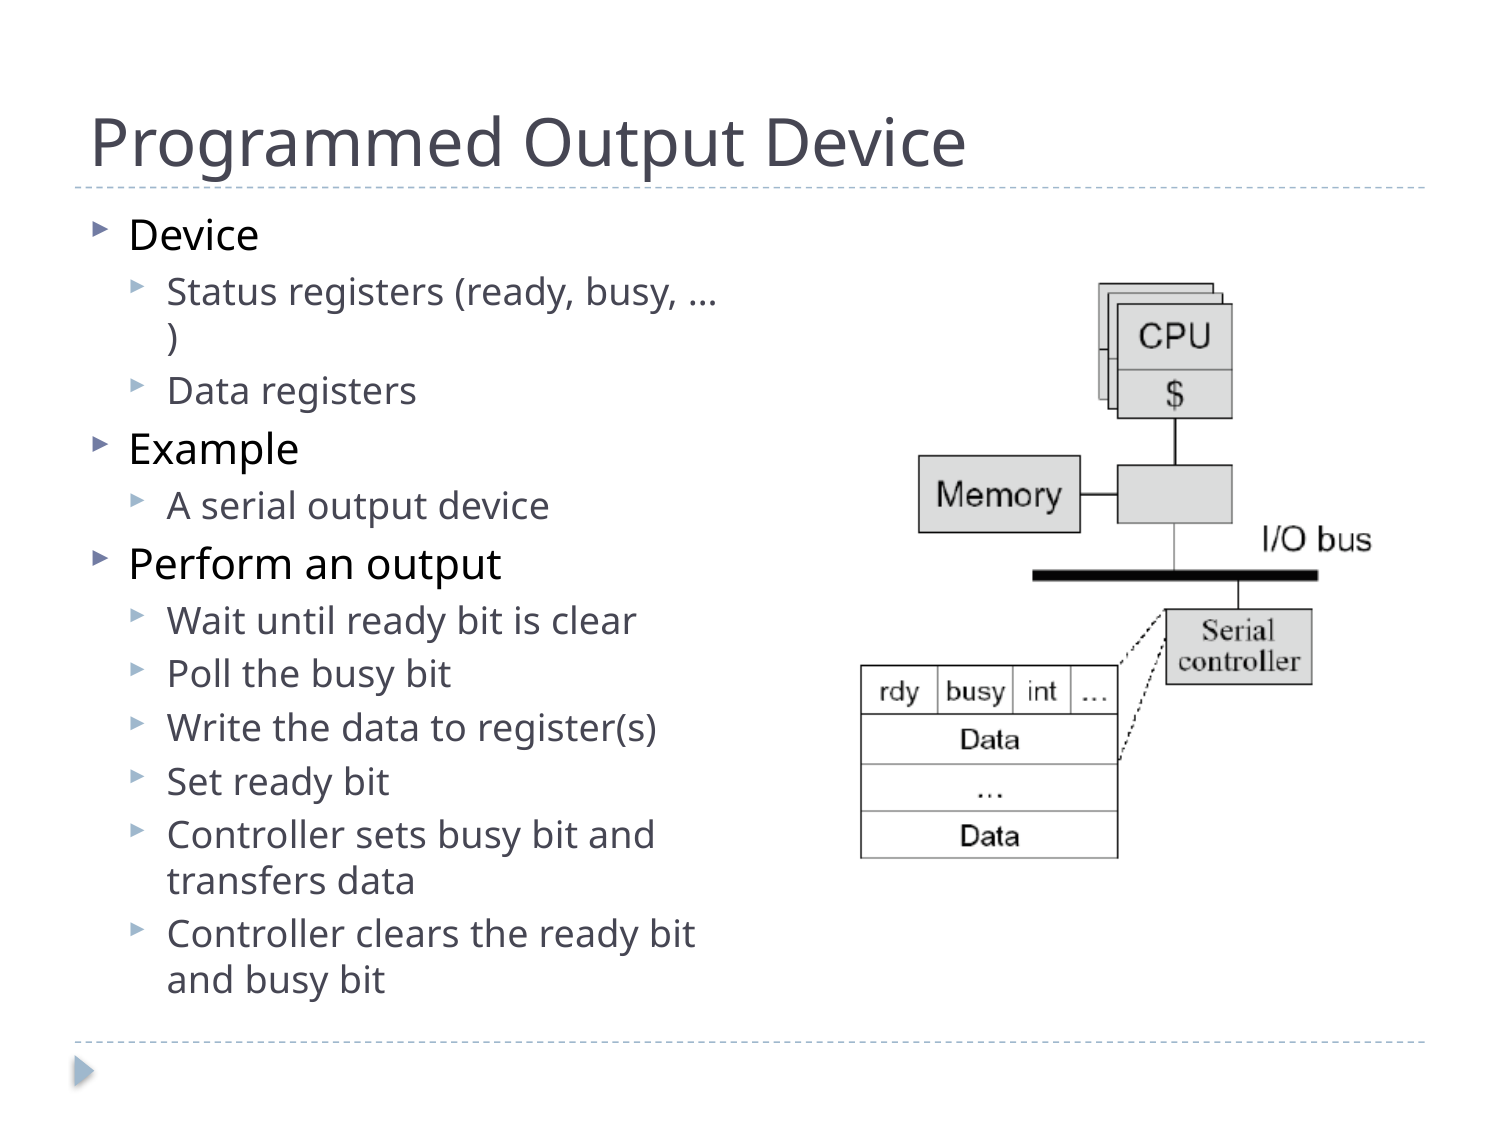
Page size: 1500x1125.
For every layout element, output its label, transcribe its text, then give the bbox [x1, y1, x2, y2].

picture [848, 255, 1388, 870]
title Programmed Output Device [75, 37, 1425, 188]
list Device Status registers (ready, busy, … ) Data registers Example A serial output device Perform an output Wait until ready bit is clear Poll the busy bit Write the data to register(s) Set ready bit Controller sets busy bit and transfers data Controller clears the ready bit and busy bit [75, 200, 738, 1010]
